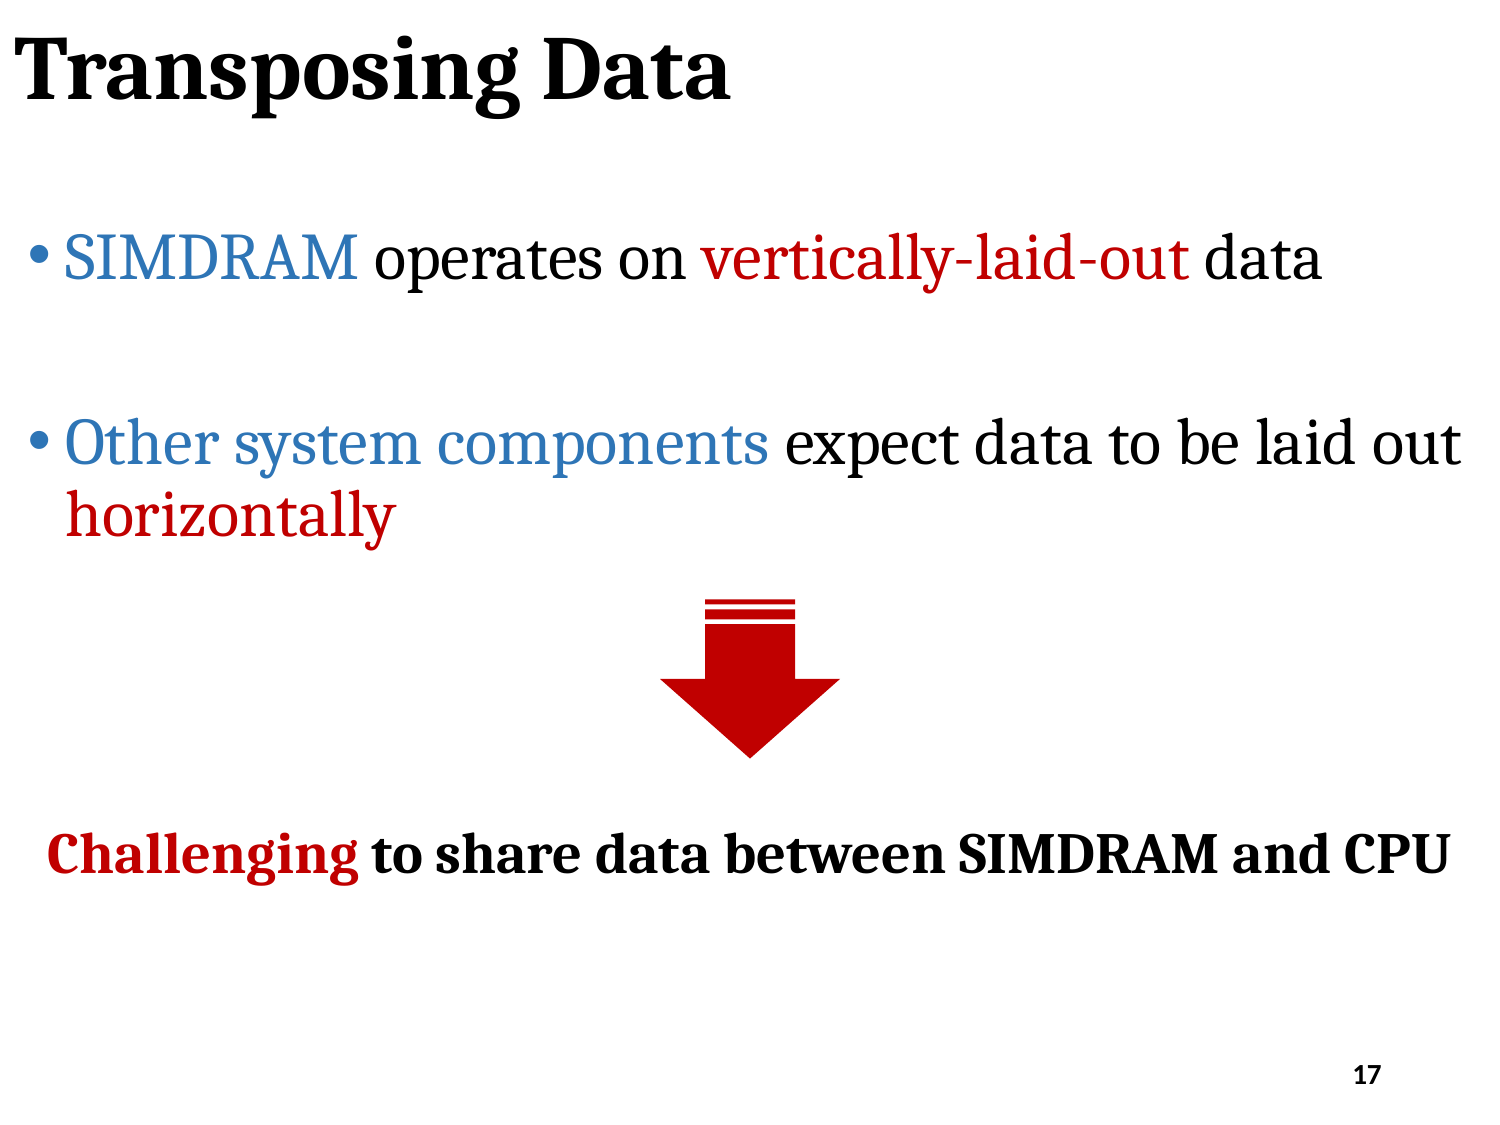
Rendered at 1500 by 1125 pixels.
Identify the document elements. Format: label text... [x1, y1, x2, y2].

text_box [704, 598, 796, 605]
slide_number 16 [1059, 1042, 1397, 1103]
text_box [657, 623, 843, 760]
title Transposing Data [0, 13, 1475, 135]
text_box [704, 608, 796, 620]
text_box SIMDRAM operates on vertically-laid-out data Other system components expect data to be laid out horizontally Challenging to share data between SIMDRAM and CPU [12, 214, 1488, 875]
